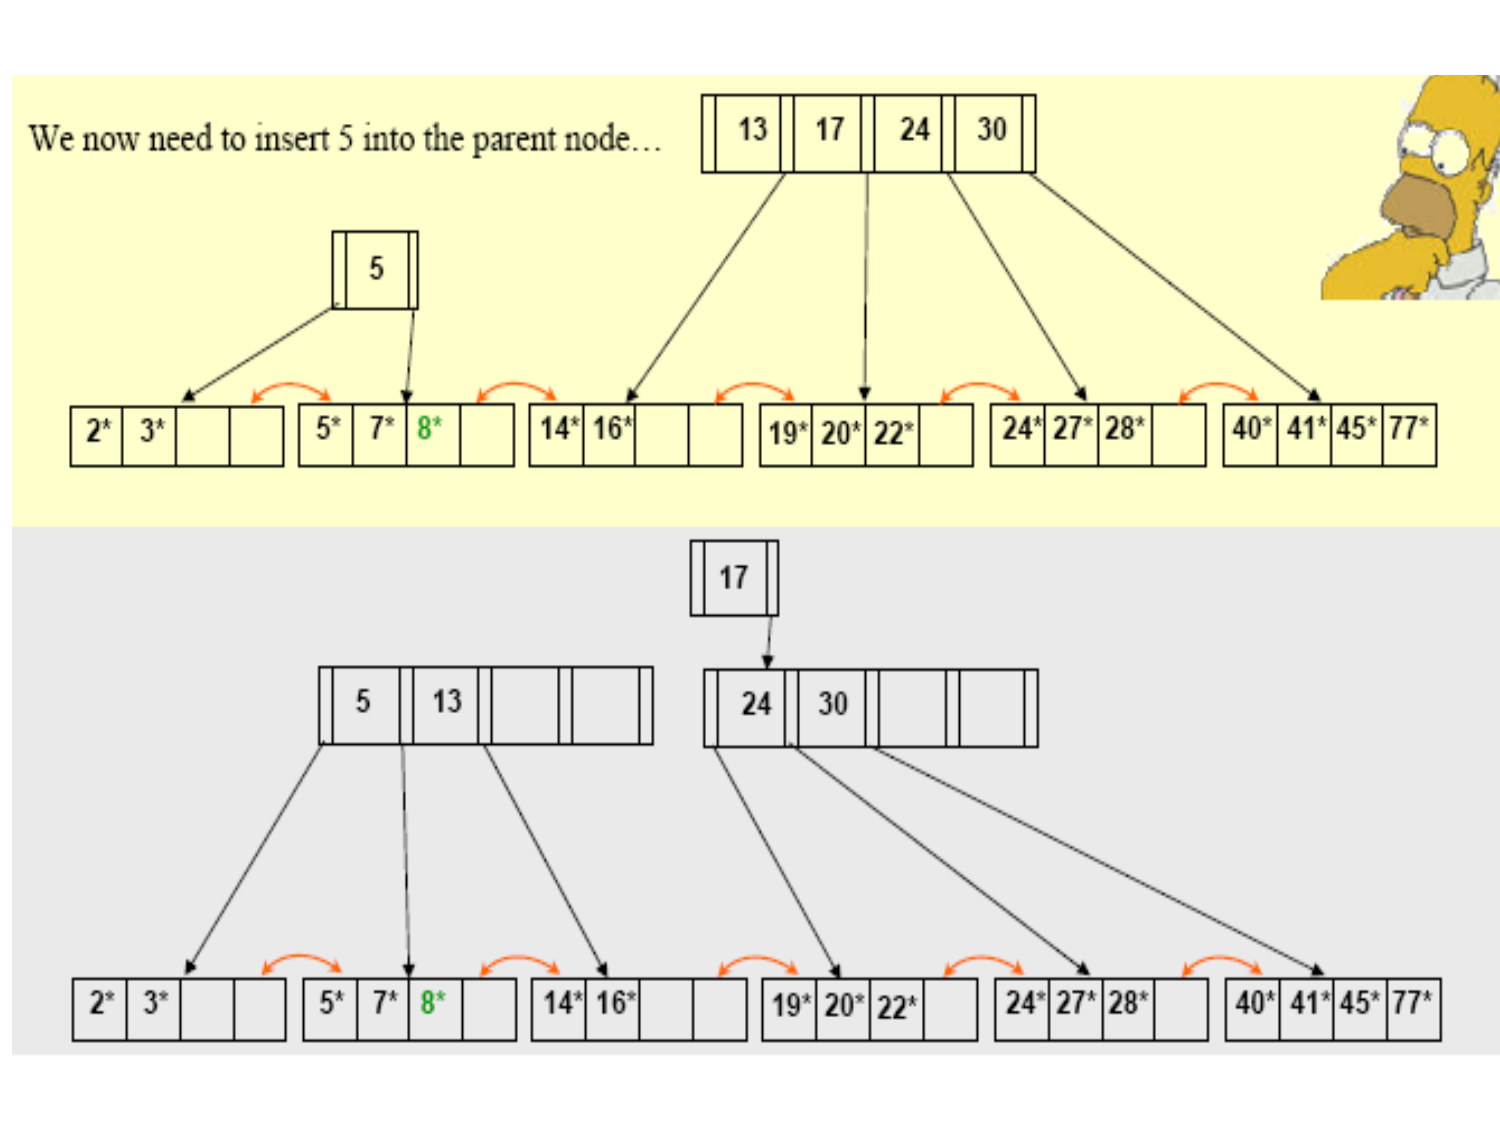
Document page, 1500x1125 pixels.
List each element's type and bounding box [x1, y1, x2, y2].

picture [11, 74, 1500, 1063]
